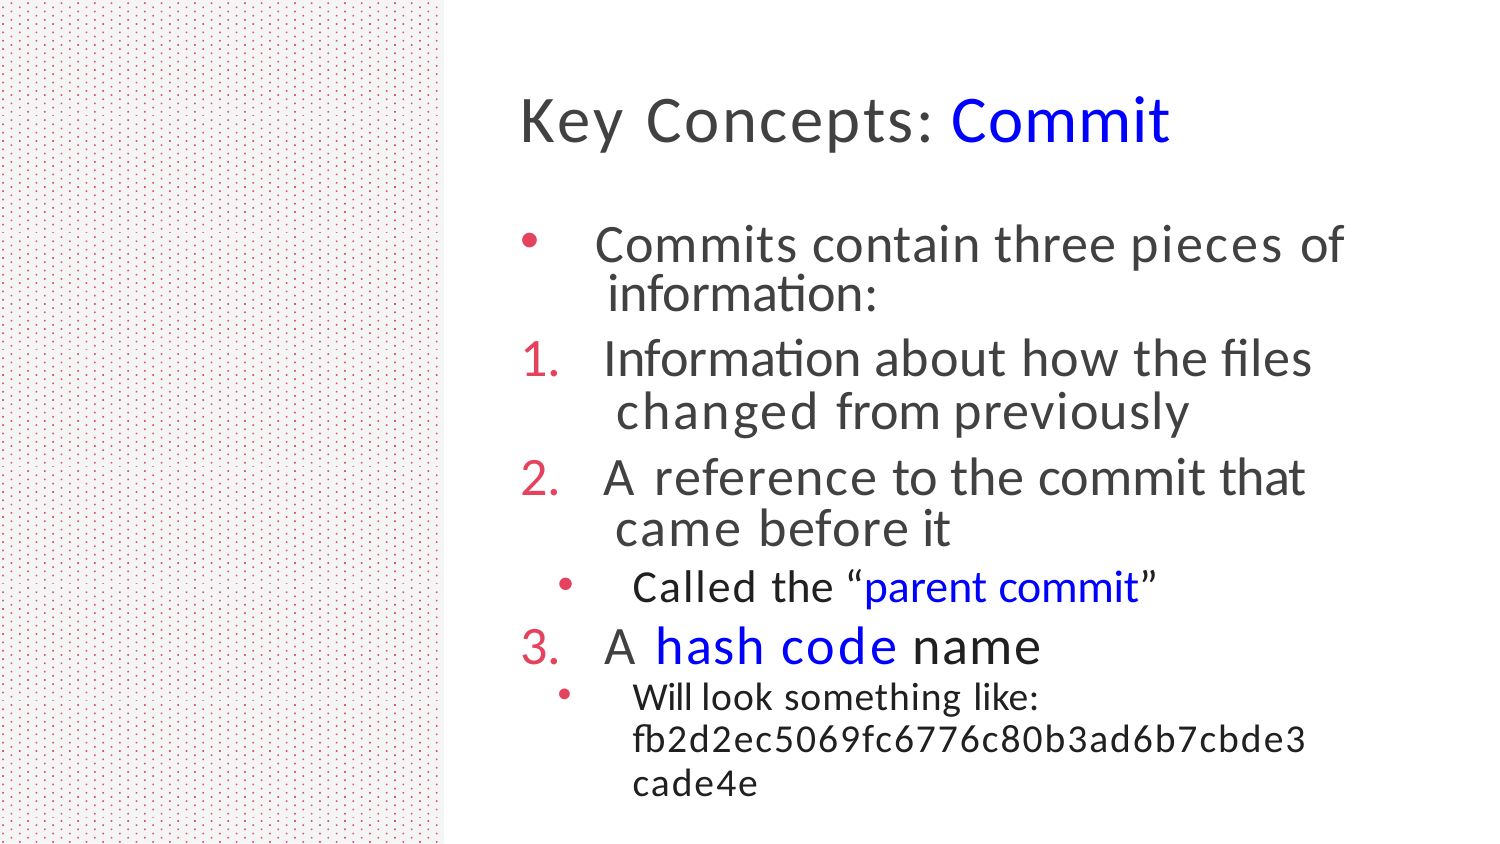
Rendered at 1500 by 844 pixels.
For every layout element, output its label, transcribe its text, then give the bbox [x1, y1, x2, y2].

title Key Concepts: Commit [518, 75, 1178, 217]
picture [0, 0, 444, 844]
text_box Commits contain three pieces of information: Information about how the files changed from previously A reference to the commit that came before it Called the “parent commit” A hash code name Will look something like: fb2d2ec5069fc6776c80b3ad6b7cbde3cade4e [518, 223, 1445, 804]
